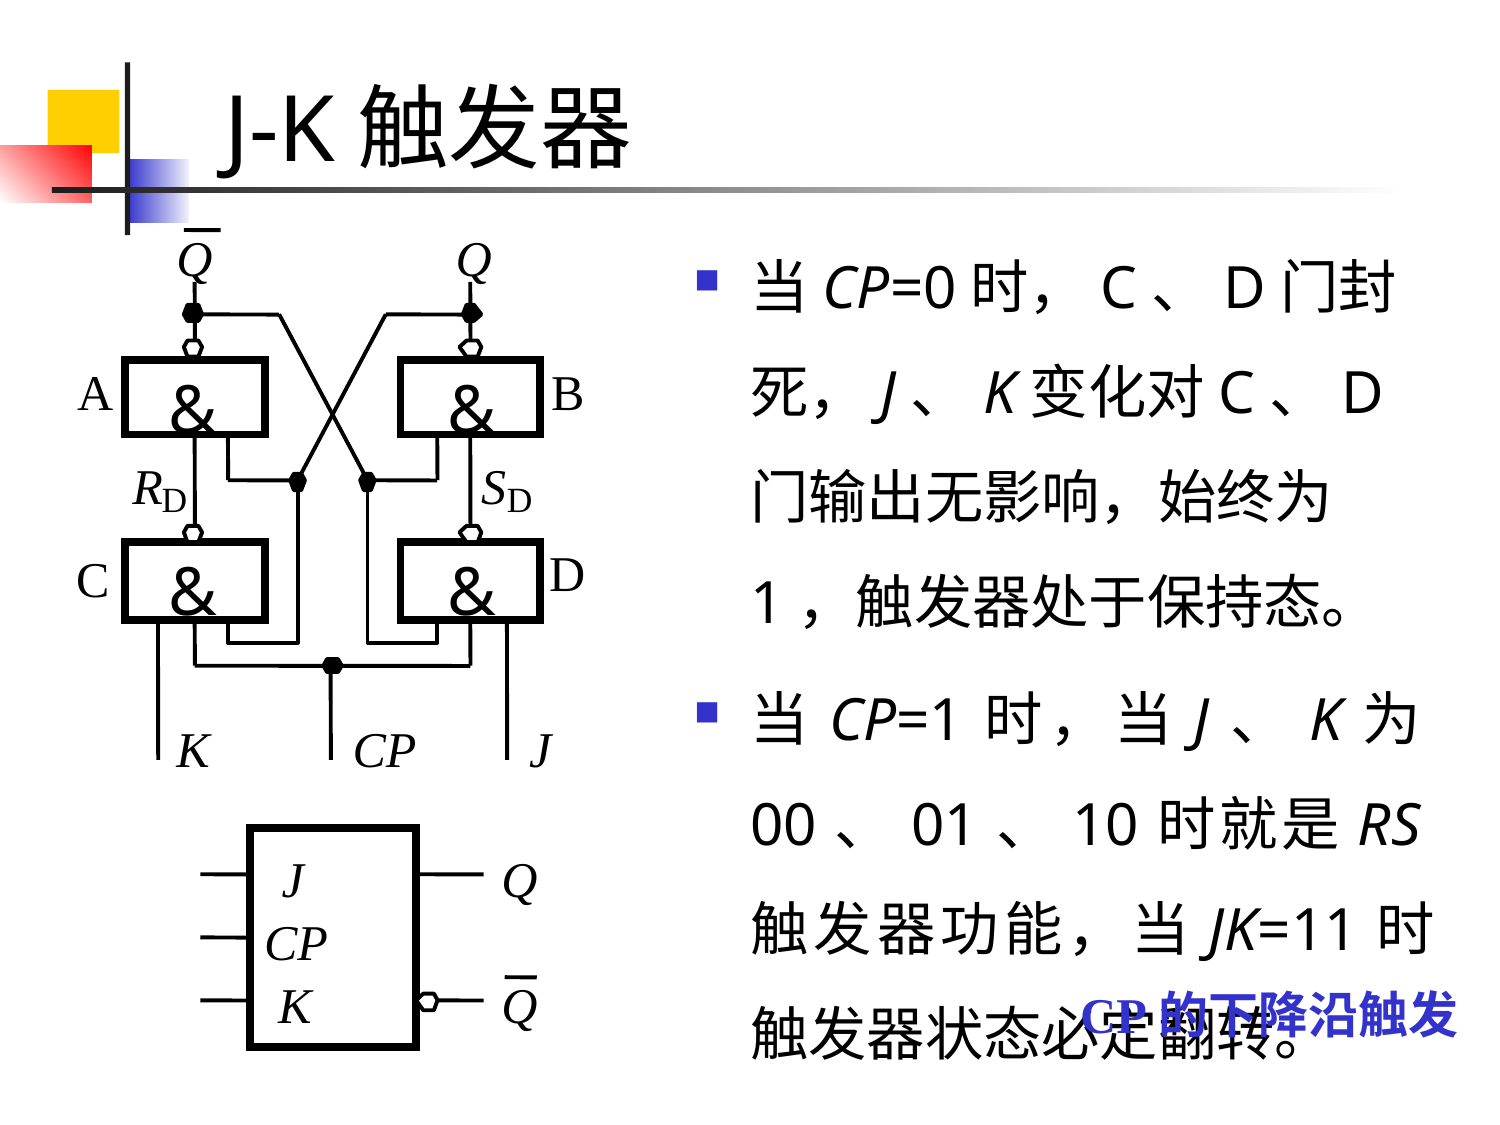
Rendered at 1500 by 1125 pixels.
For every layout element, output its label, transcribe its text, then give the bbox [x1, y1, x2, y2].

text_box C [61, 540, 119, 615]
text_box D [555, 534, 601, 610]
title J-K触发器 [209, 87, 1488, 188]
list 当CP=0时，C、D门封死，J、K变化对C、D门输出无影响，始终为1，触发器处于保持态。 当CP=1时，当J、K为00、01、10时就是RS触发器功能，当JK=11时触发器状态必定翻转。 [679, 208, 1450, 1009]
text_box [124, 226, 552, 779]
text_box B [555, 352, 600, 428]
text_box CP的下降沿触发 [1065, 975, 1474, 1051]
text_box A [62, 352, 119, 428]
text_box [136, 827, 538, 1048]
